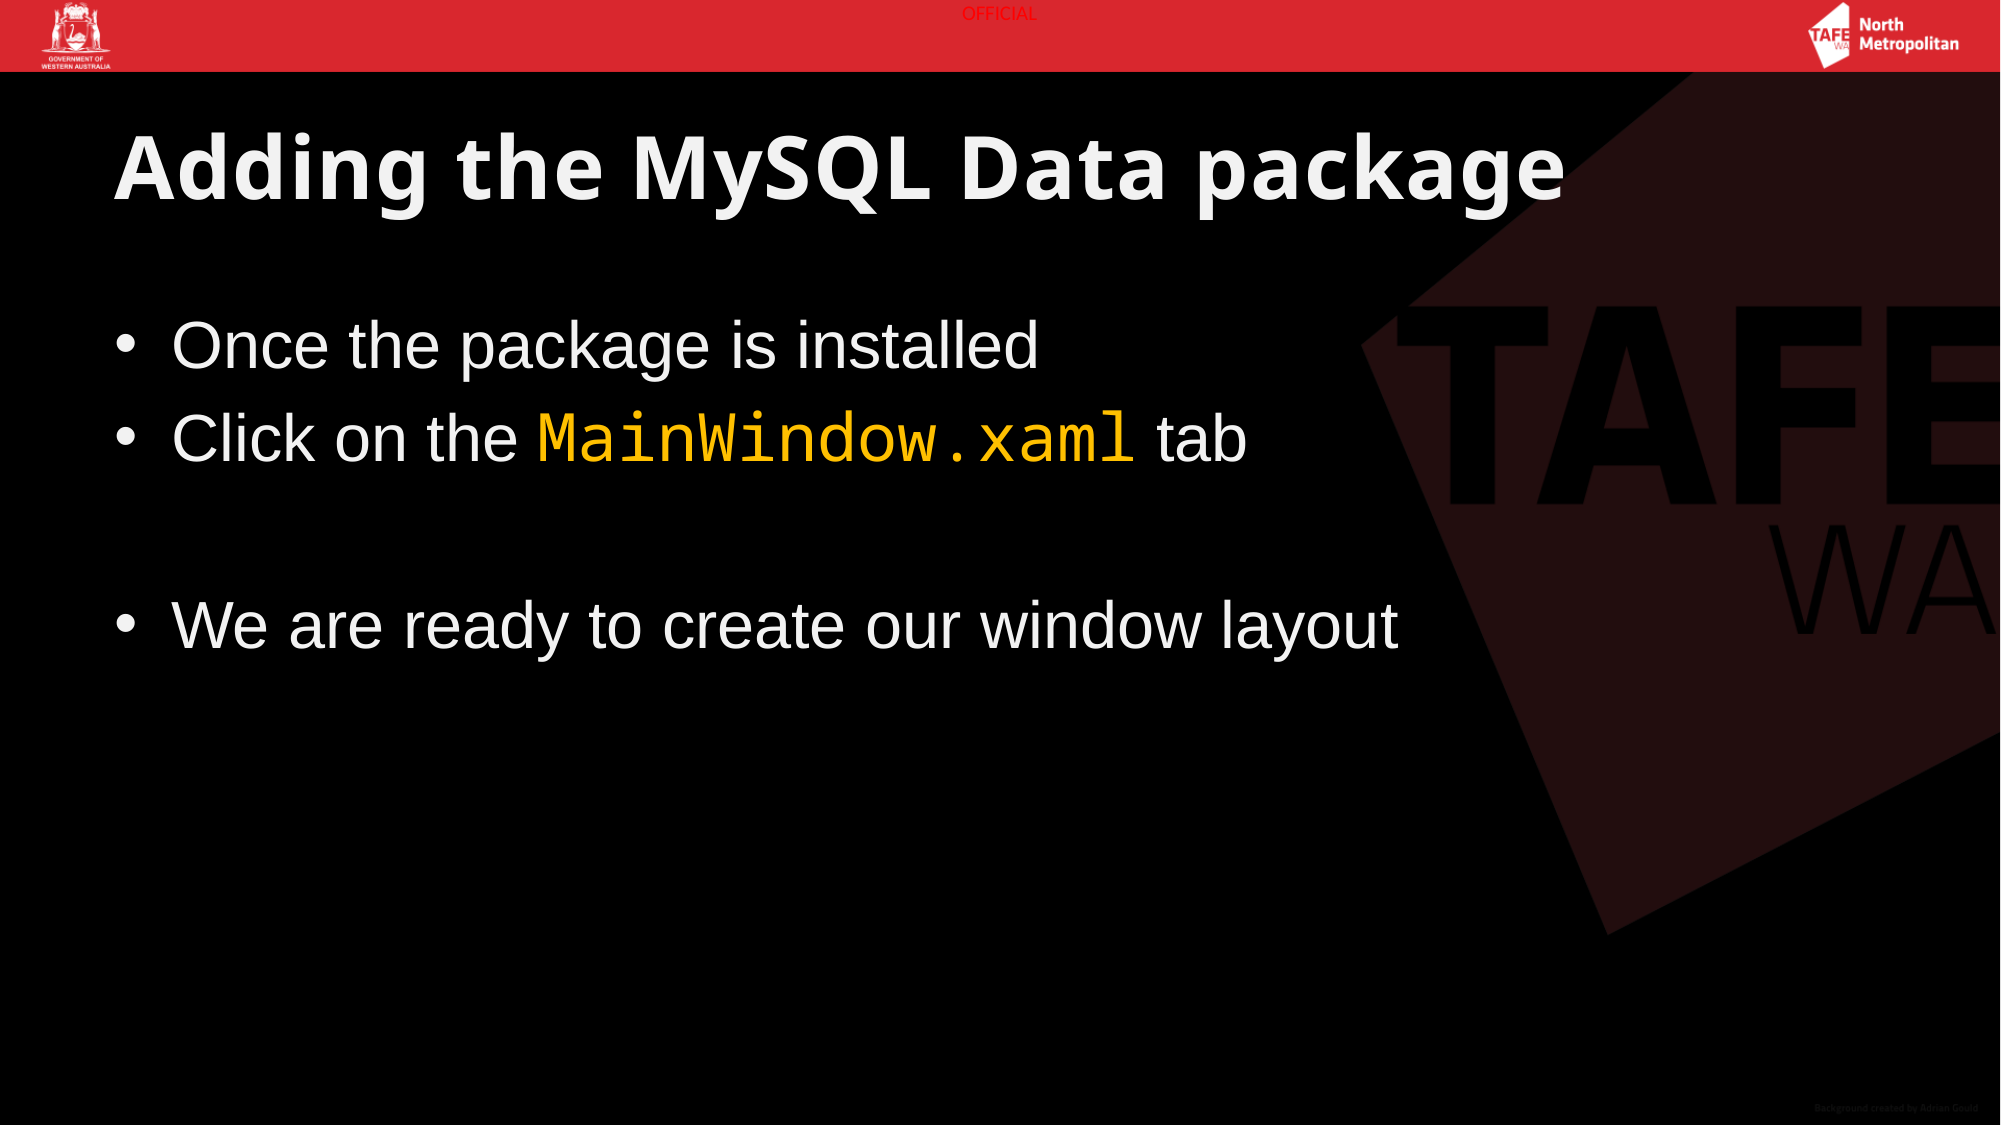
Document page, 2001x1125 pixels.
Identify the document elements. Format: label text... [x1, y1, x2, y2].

picture [0, 0, 2001, 1125]
title Adding the MySQL Data package [99, 82, 1900, 247]
list Once the package is installed Click on the MainWindow.xaml tab We are ready to create our window layout [99, 294, 1900, 1043]
